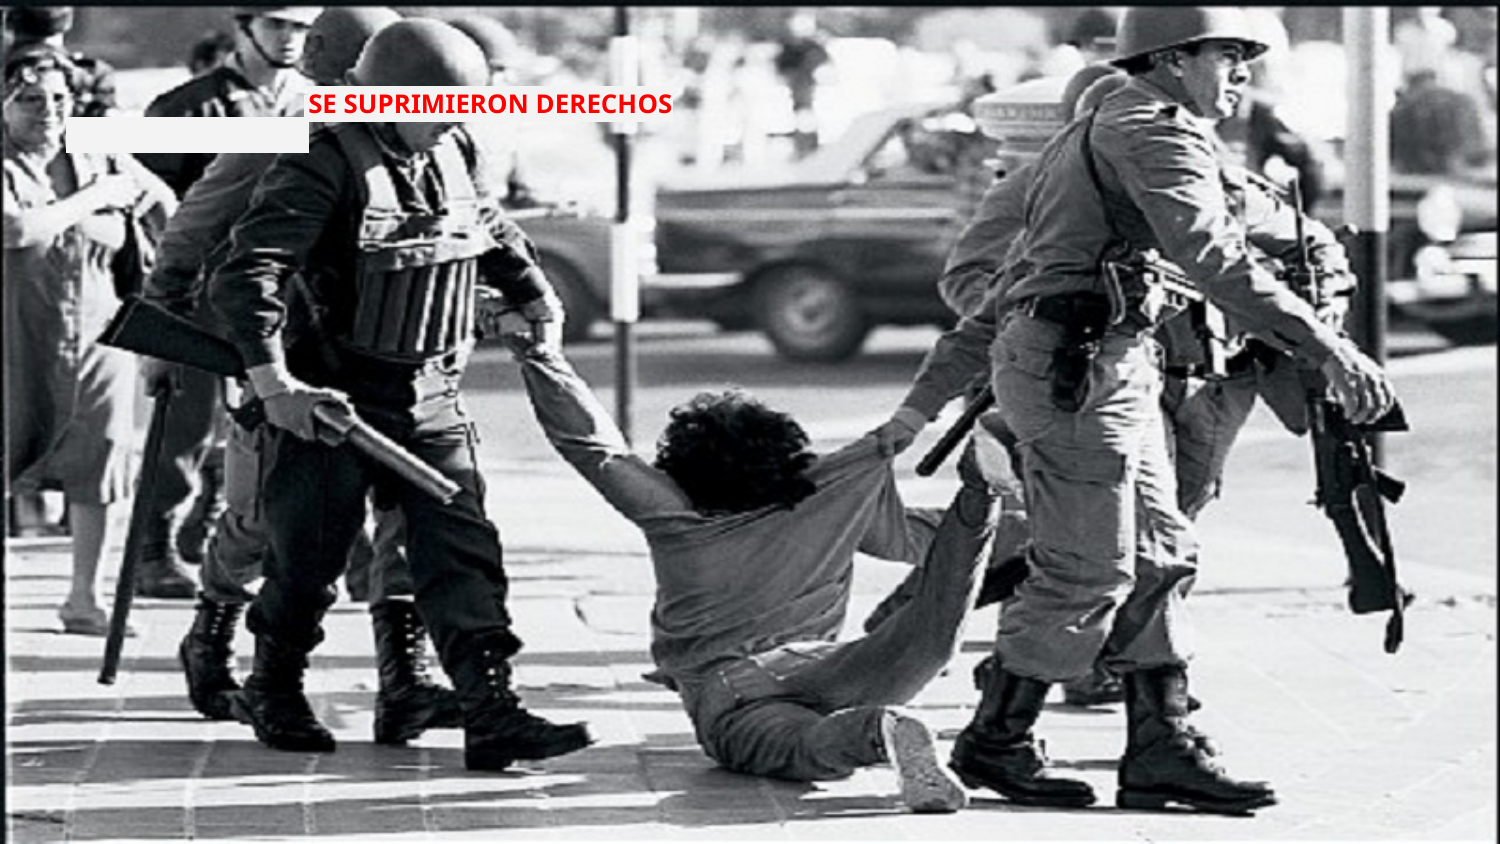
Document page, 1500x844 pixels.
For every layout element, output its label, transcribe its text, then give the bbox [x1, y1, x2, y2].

picture [0, 0, 1500, 844]
title SE SUPRIMIERON DERECHOS [51, 72, 1449, 167]
